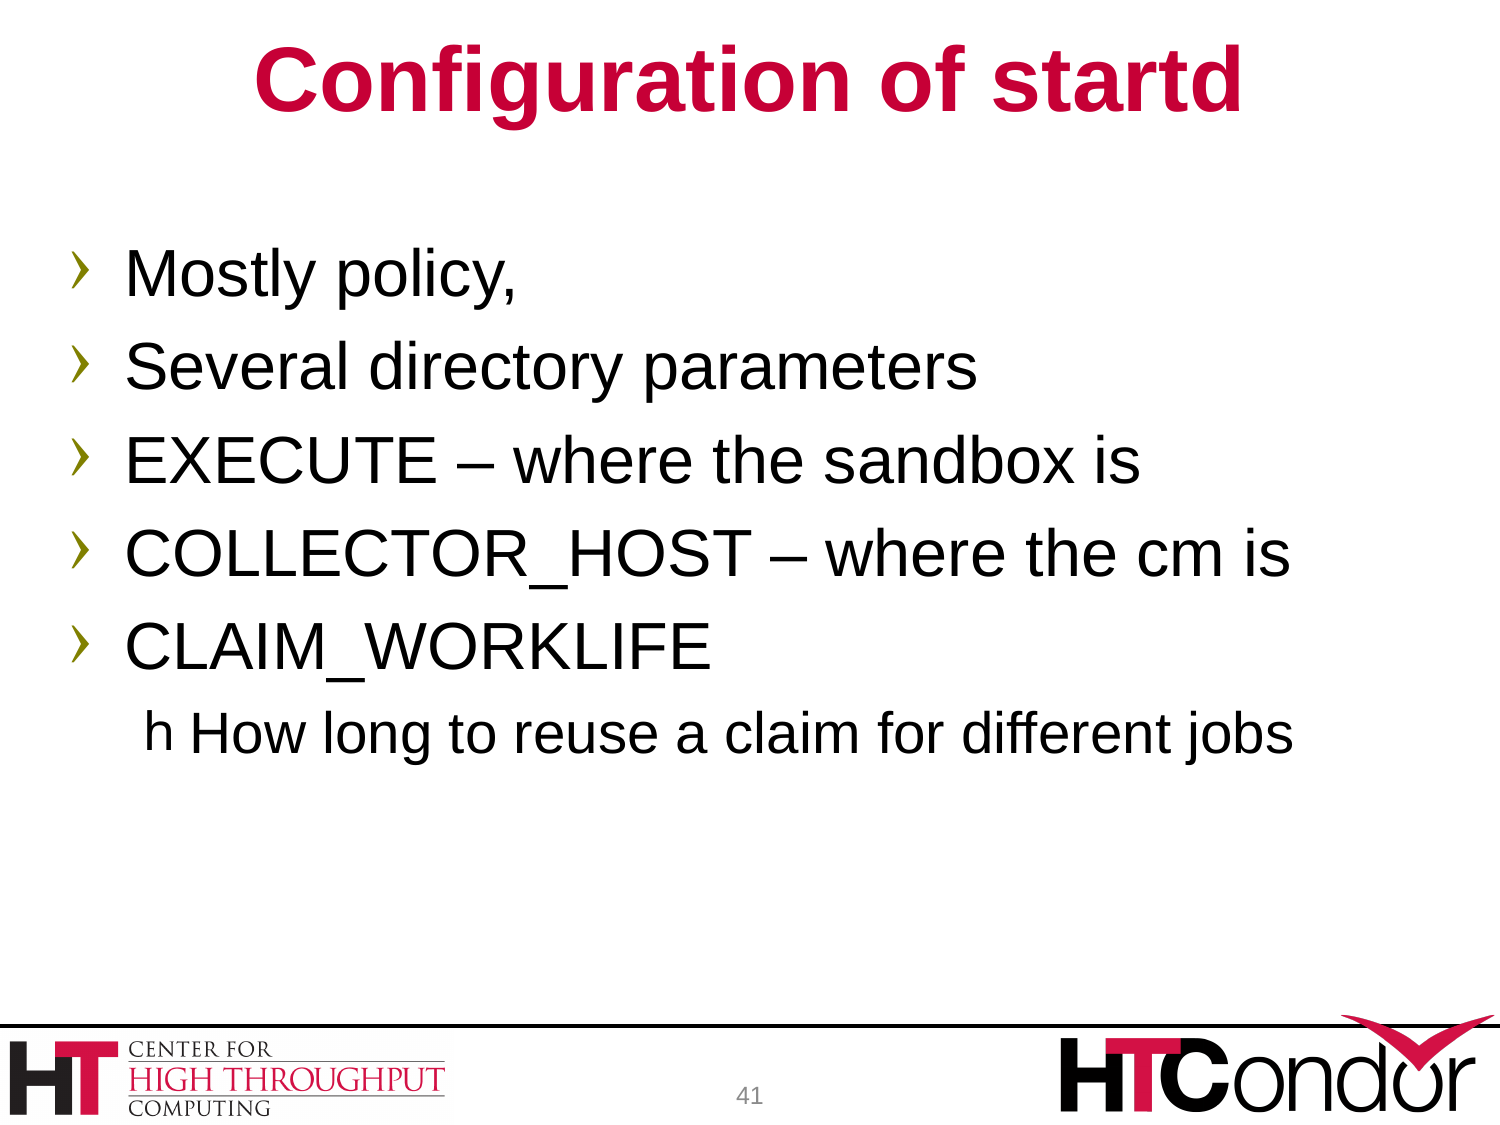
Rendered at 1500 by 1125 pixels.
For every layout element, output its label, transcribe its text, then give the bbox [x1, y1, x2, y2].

picture [0, 1029, 454, 1125]
slide_number 41 [575, 1065, 925, 1125]
picture [1055, 1014, 1500, 1119]
list Mostly policy, Several directory parameters EXECUTE – where the sandbox is COLLECTOR_HOST – where the cm is CLAIM_WORKLIFE How long to reuse a claim for different jobs [52, 222, 1431, 916]
title Configuration of startd [0, 0, 1500, 150]
